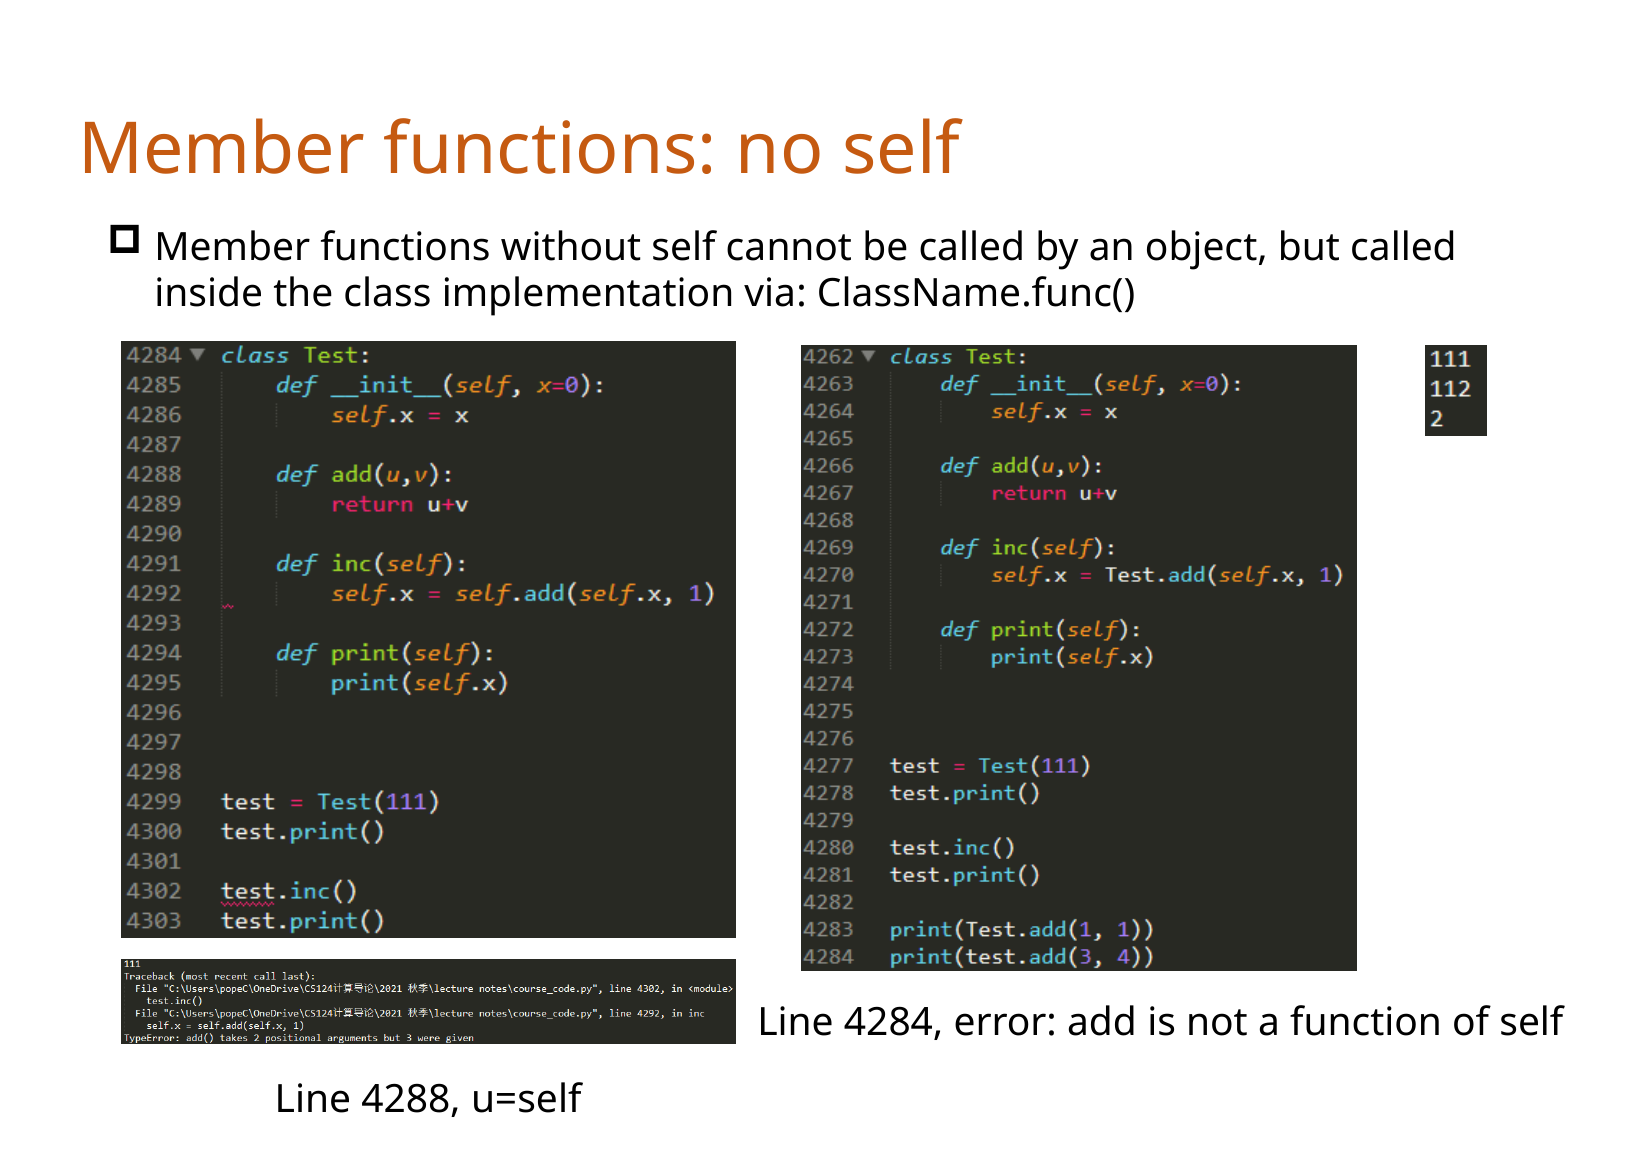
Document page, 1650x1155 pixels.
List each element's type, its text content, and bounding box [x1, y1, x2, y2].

picture [1425, 345, 1487, 436]
text_box Line 4288, u=self [259, 1066, 597, 1129]
picture [120, 341, 736, 938]
picture [801, 345, 1357, 971]
text_box Member functions without self cannot be called by an object, but called inside the class implementation via: ClassName.func() [92, 213, 1558, 322]
picture [120, 959, 736, 1044]
text_box Line 4284, error: add is not a function of self [742, 989, 1579, 1051]
text_box Member functions: no self [63, 94, 976, 196]
